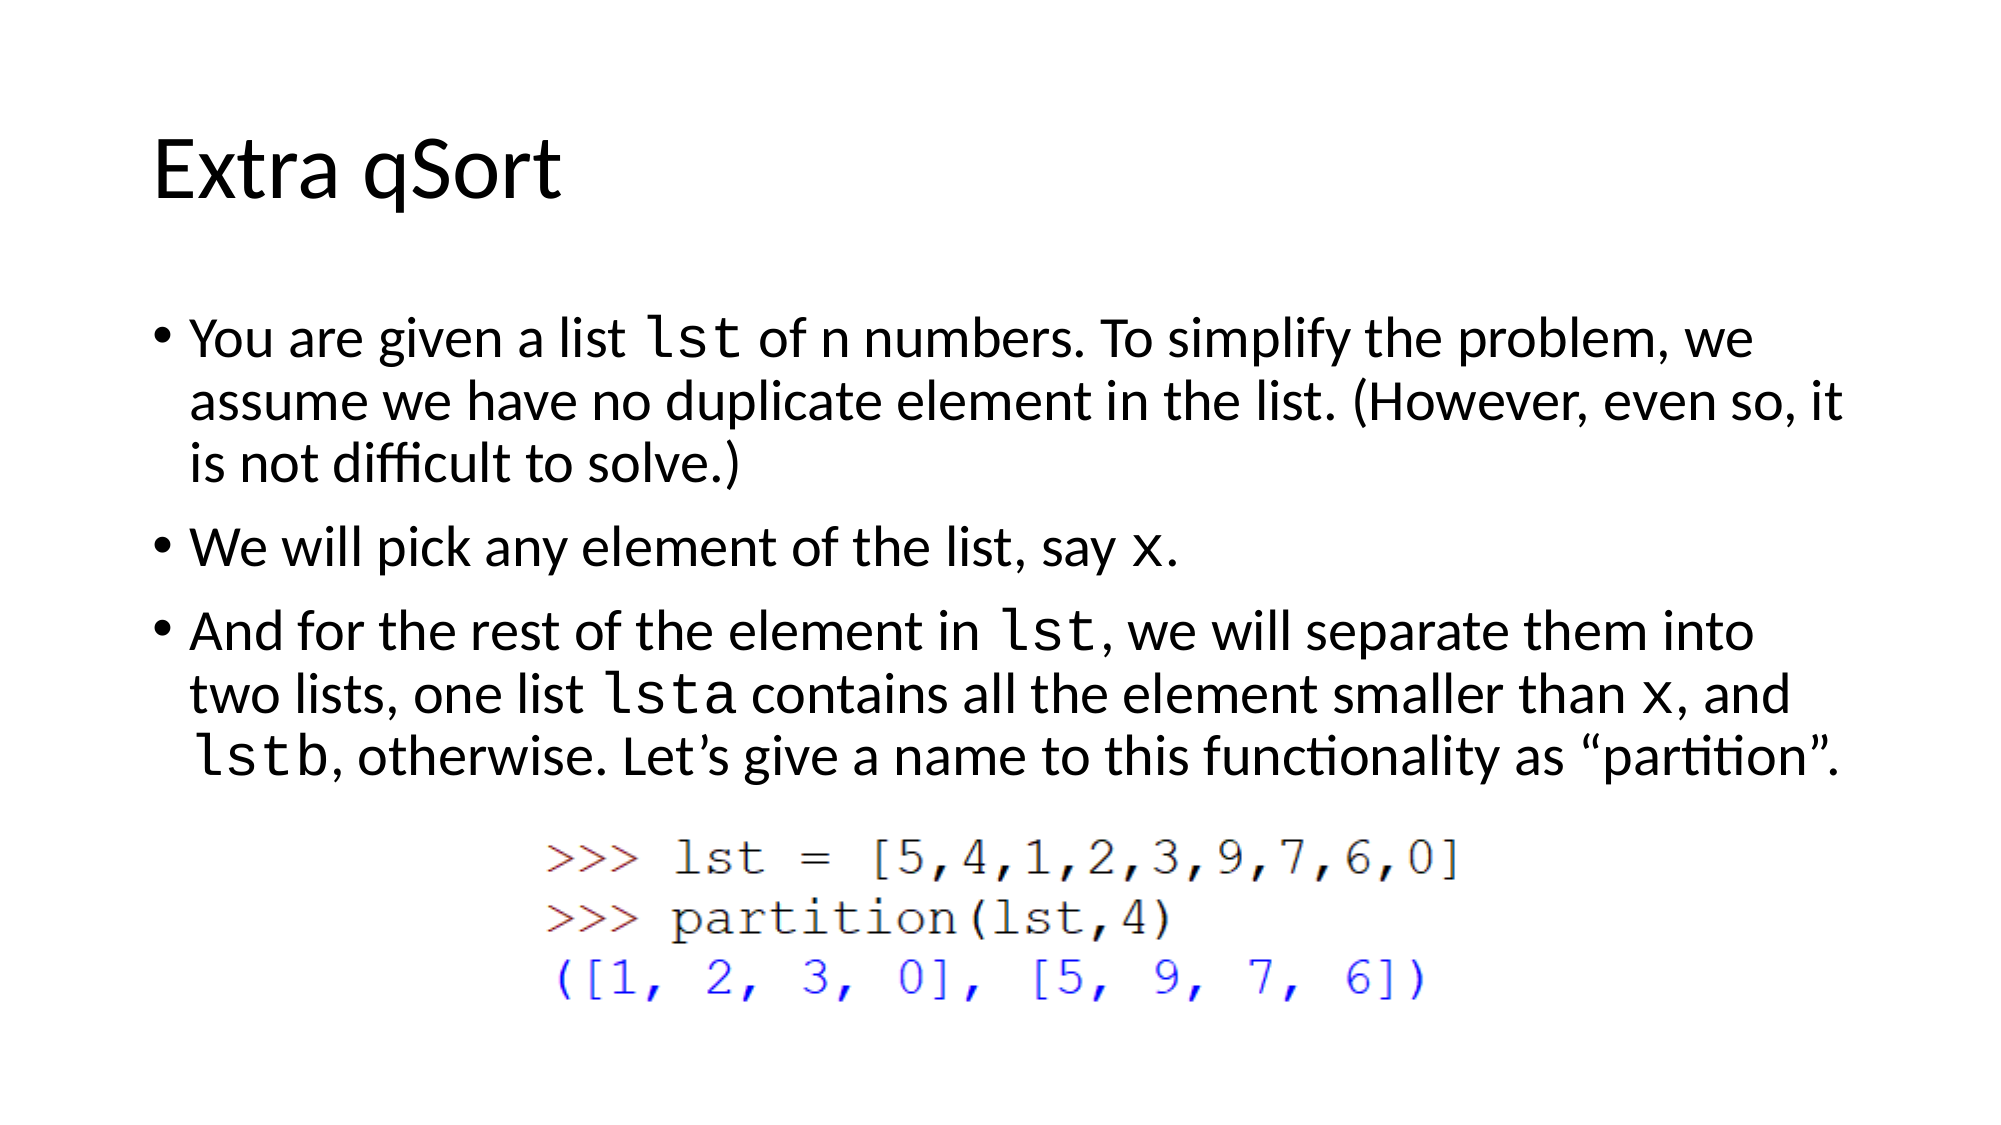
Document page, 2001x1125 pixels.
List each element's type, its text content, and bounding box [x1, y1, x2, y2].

picture [536, 827, 1464, 1014]
title Extra qSort [137, 59, 1863, 278]
list You are given a list lst of n numbers. To simplify the problem, we assume we have no duplicate element in the list. (However, even so, it is not difficult to solve.) We will pick any element of the list, say x. And for the rest of the element in lst, we will separate them into two lists, one list lsta contains all the element smaller than x, and lstb, otherwise. Let’s give a name to this functionality as “partition”. [137, 299, 1863, 1014]
